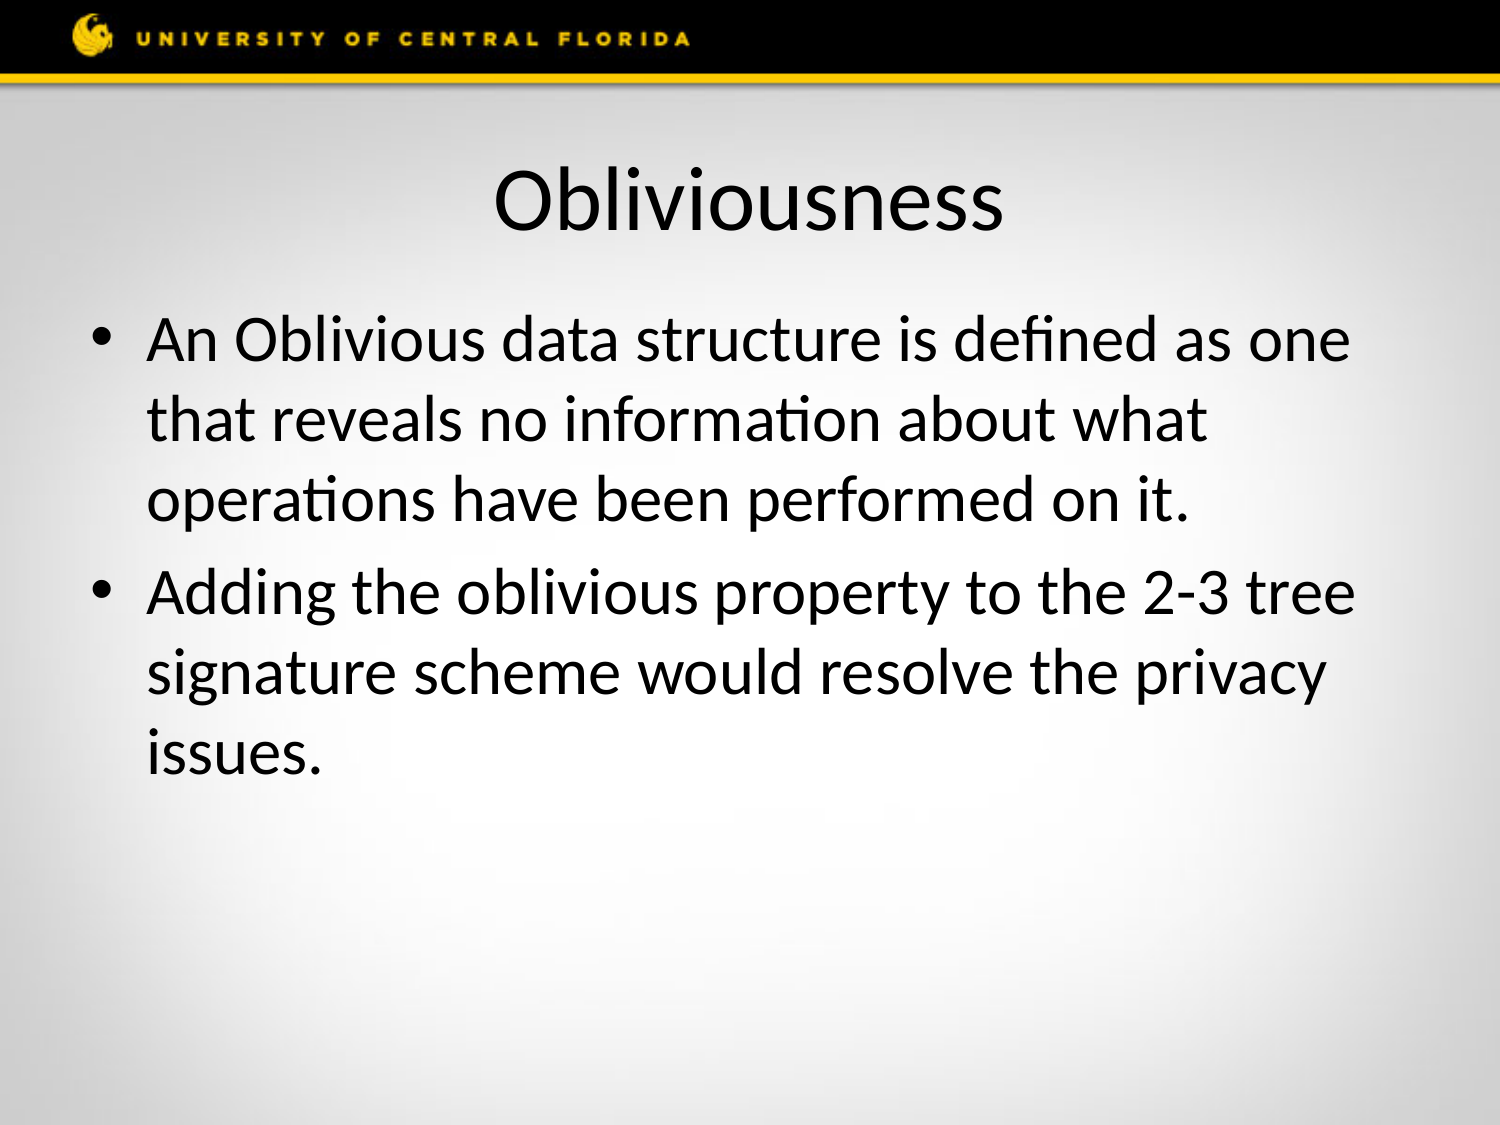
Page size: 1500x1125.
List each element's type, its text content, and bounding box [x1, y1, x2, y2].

picture [0, 0, 1500, 1125]
title Obliviousness [74, 124, 1426, 263]
list An Oblivious data structure is defined as one that reveals no information about what operations have been performed on it. Adding the oblivious property to the 2-3 tree signature scheme would resolve the privacy issues. [74, 287, 1426, 1006]
